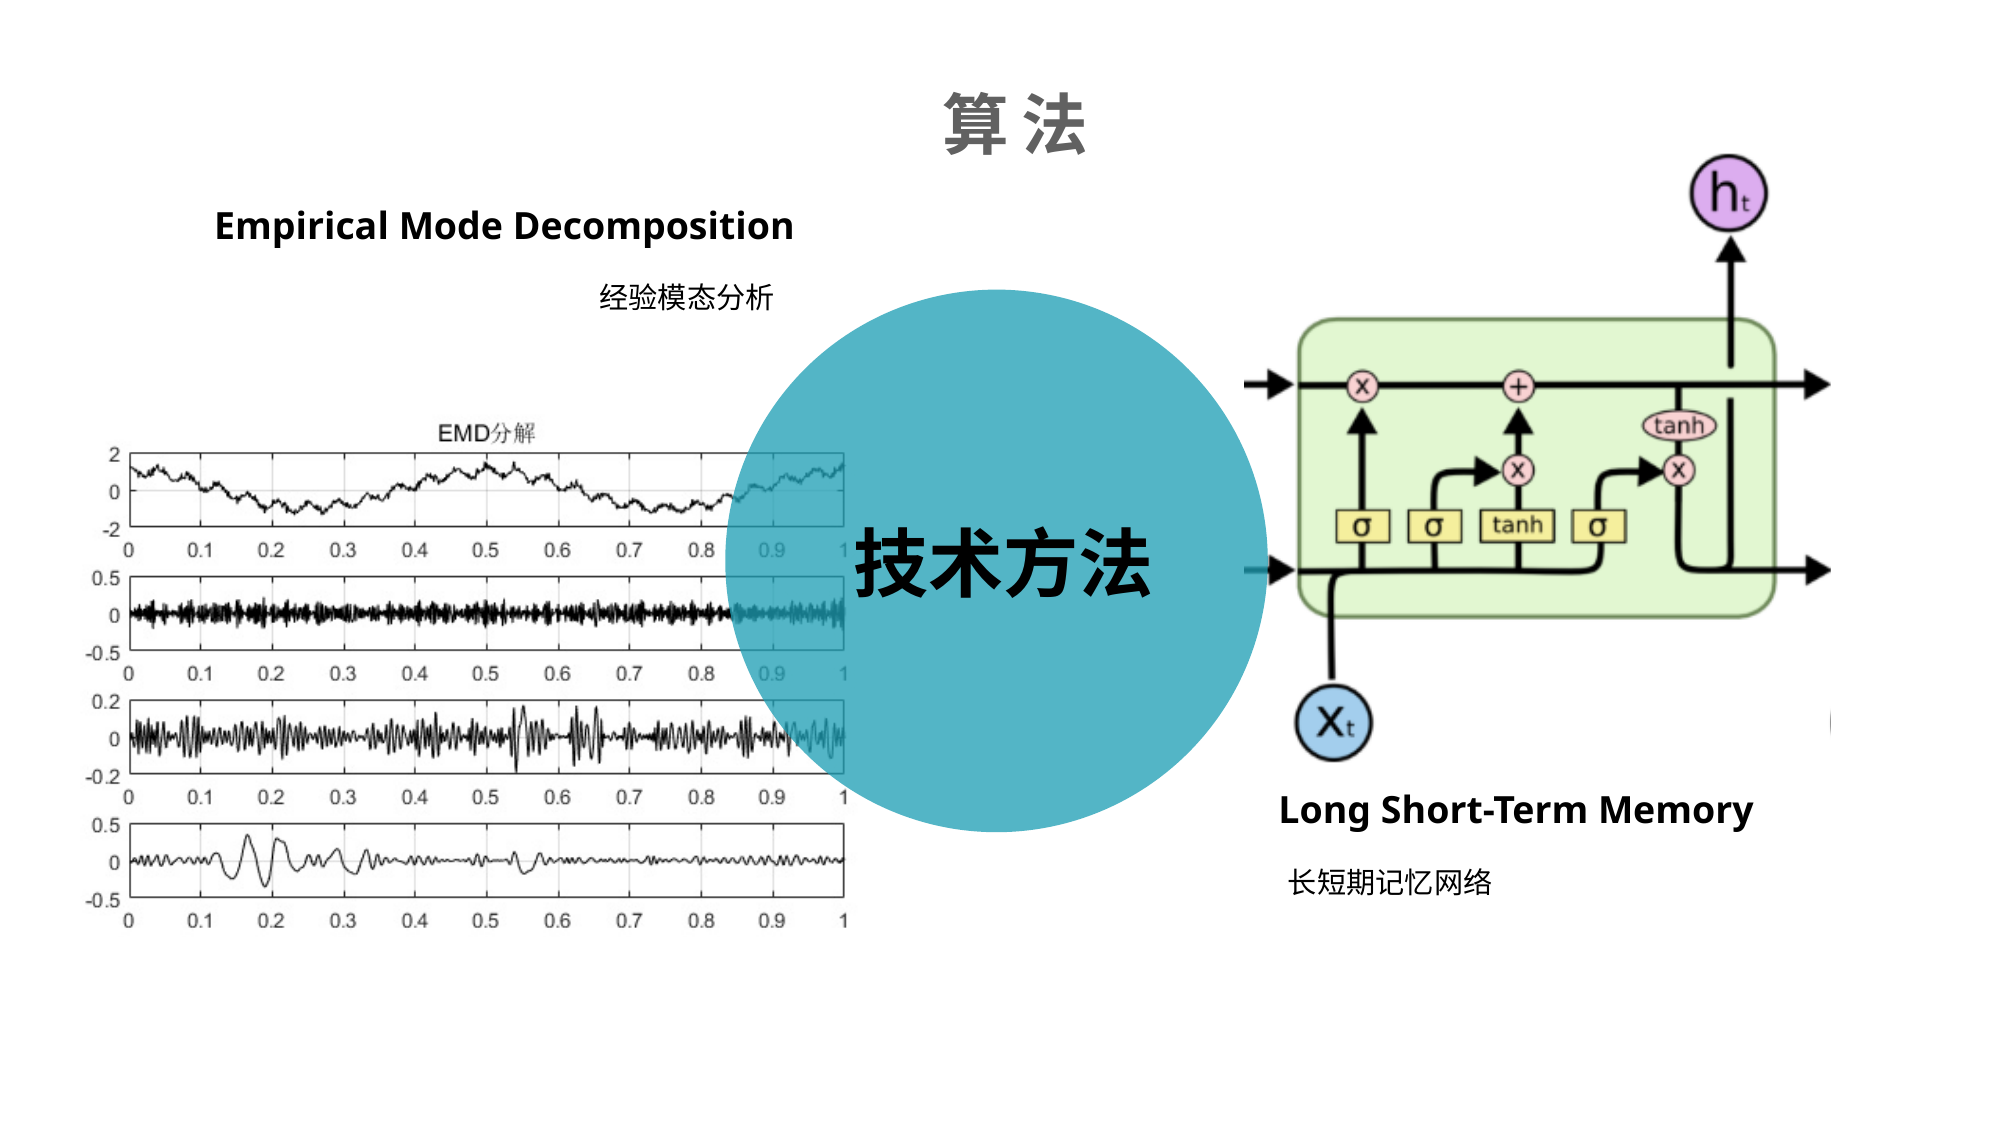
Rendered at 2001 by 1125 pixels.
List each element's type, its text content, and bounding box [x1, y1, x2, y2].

text_box 长短期记忆网络 [1287, 831, 1645, 925]
text_box Long Short-Term Memory [1225, 751, 1808, 831]
picture [1244, 145, 1831, 770]
text_box Empirical Mode Decomposition [222, 167, 787, 247]
text_box 技术方法 [898, 521, 1182, 601]
picture [56, 390, 898, 937]
text_box 算法 [551, 78, 1479, 166]
text_box 经验模态分析 [417, 247, 775, 341]
text_box [785, 289, 1244, 833]
